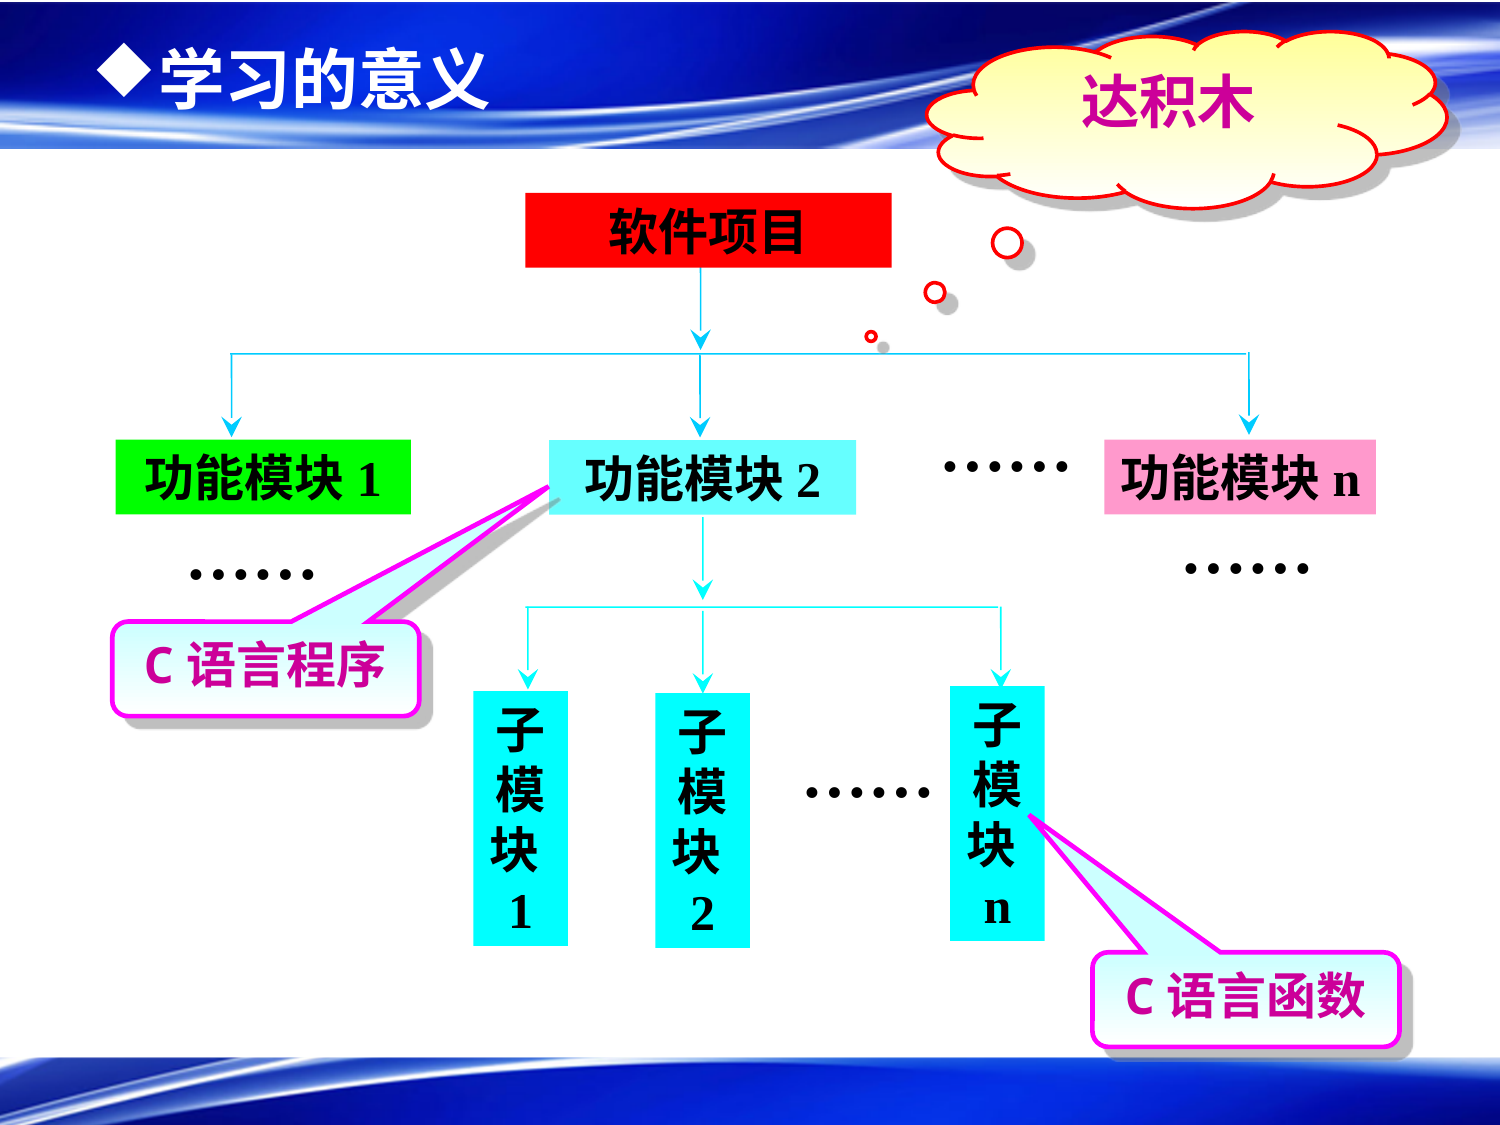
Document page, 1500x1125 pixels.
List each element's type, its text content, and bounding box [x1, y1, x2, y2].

text_box 子模块2 [655, 703, 750, 948]
text_box C语言程序 [112, 486, 549, 717]
text_box 功能模块2 [549, 447, 857, 515]
text_box 子模块n [950, 686, 1045, 723]
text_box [229, 266, 1250, 438]
text_box 达积木 [992, 228, 1023, 258]
text_box 功能模块n [1104, 439, 1376, 515]
picture [0, 1057, 1500, 1125]
text_box …… [786, 723, 1059, 819]
text_box 达积木 [926, 31, 1448, 209]
text_box 子模块1 [473, 691, 568, 946]
text_box …… [1165, 499, 1438, 594]
text_box C语言函数 [1028, 814, 1400, 1047]
text_box 软件项目 [525, 192, 892, 265]
picture [0, 2, 1500, 149]
text_box 功能模块1 [115, 439, 411, 515]
text_box 子模块n [950, 819, 1045, 941]
text_box …… [171, 505, 443, 601]
text_box 学习的意义 [76, 30, 1247, 126]
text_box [525, 516, 1001, 694]
text_box …… [924, 447, 1197, 493]
